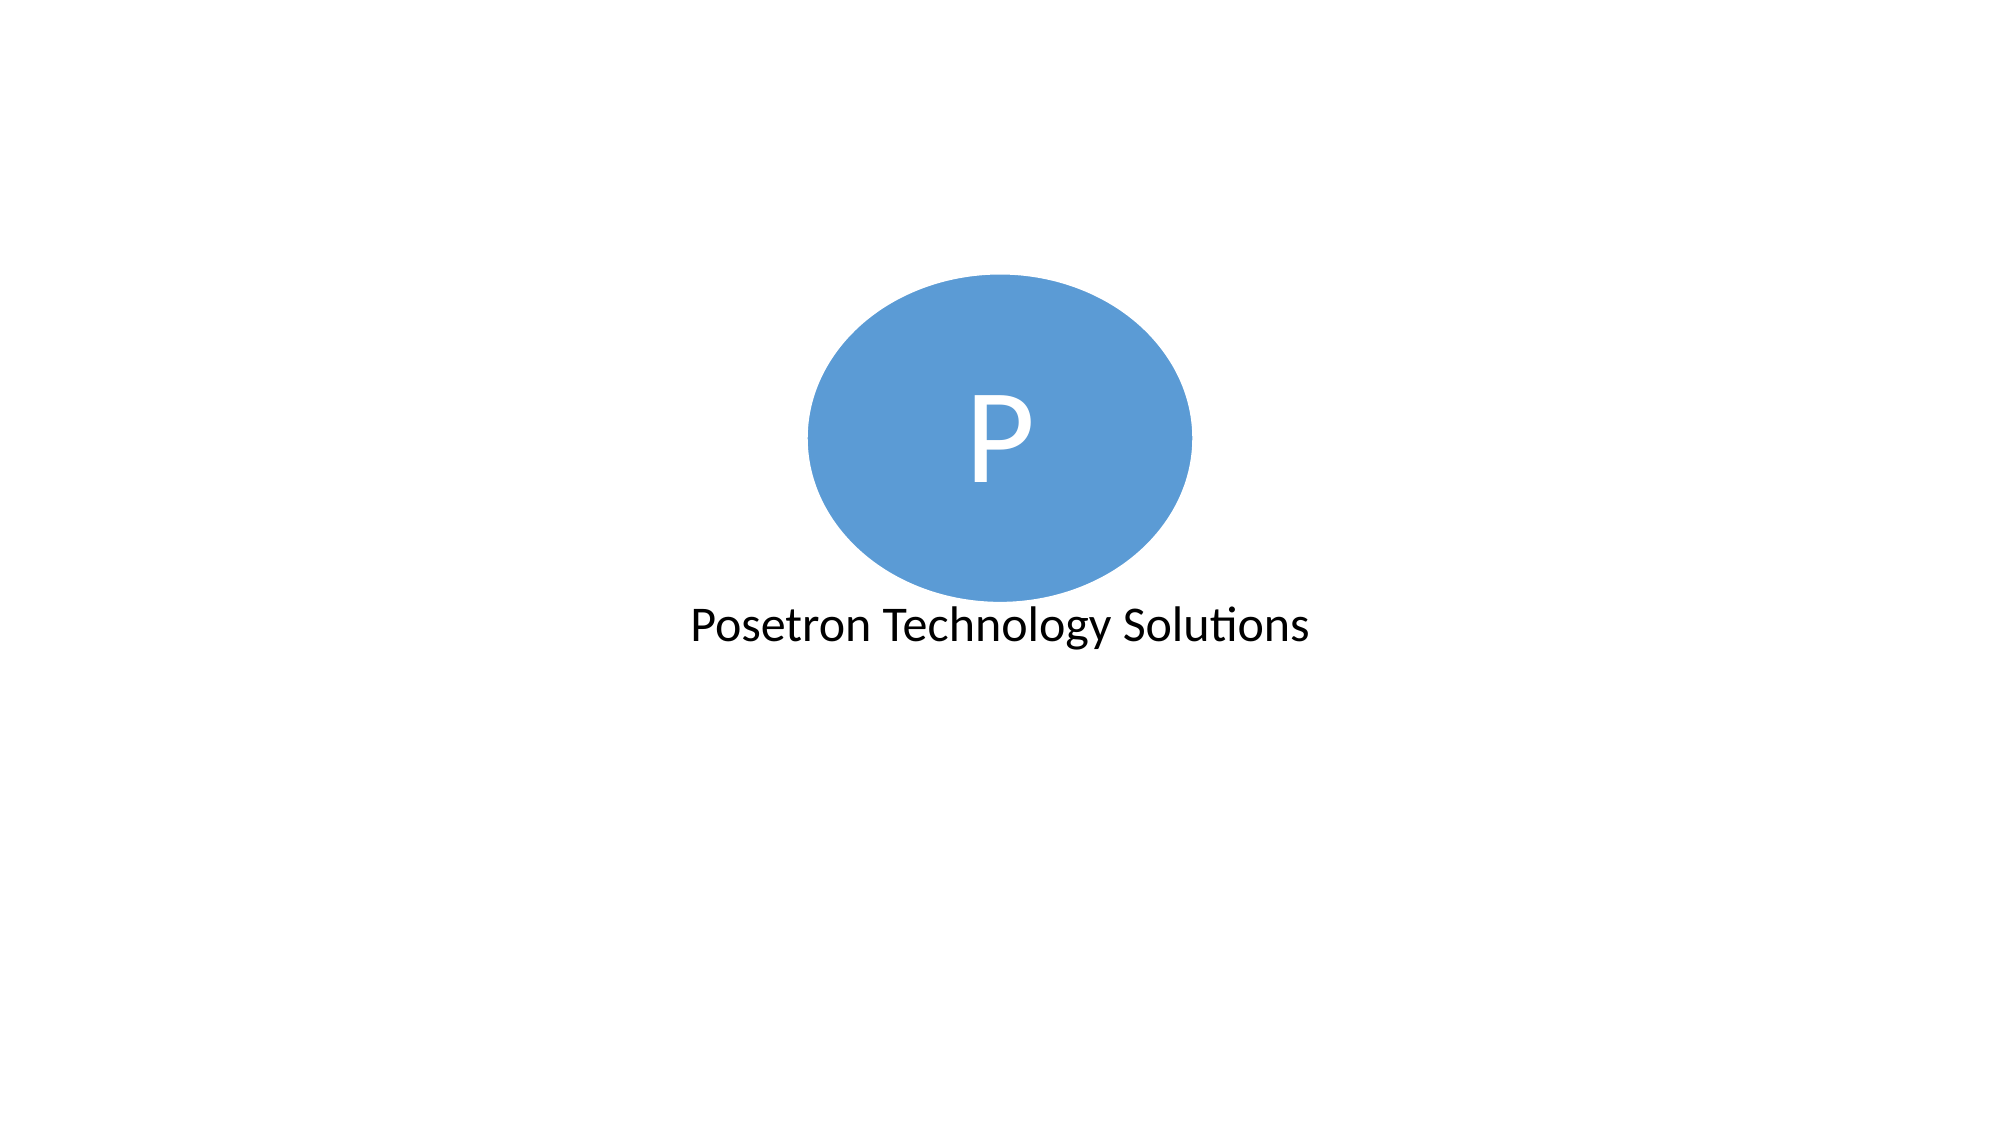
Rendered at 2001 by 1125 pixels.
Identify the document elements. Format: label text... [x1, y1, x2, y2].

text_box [0, 273, 2000, 603]
subtitle Posetron Technology Solutions [249, 603, 1750, 863]
